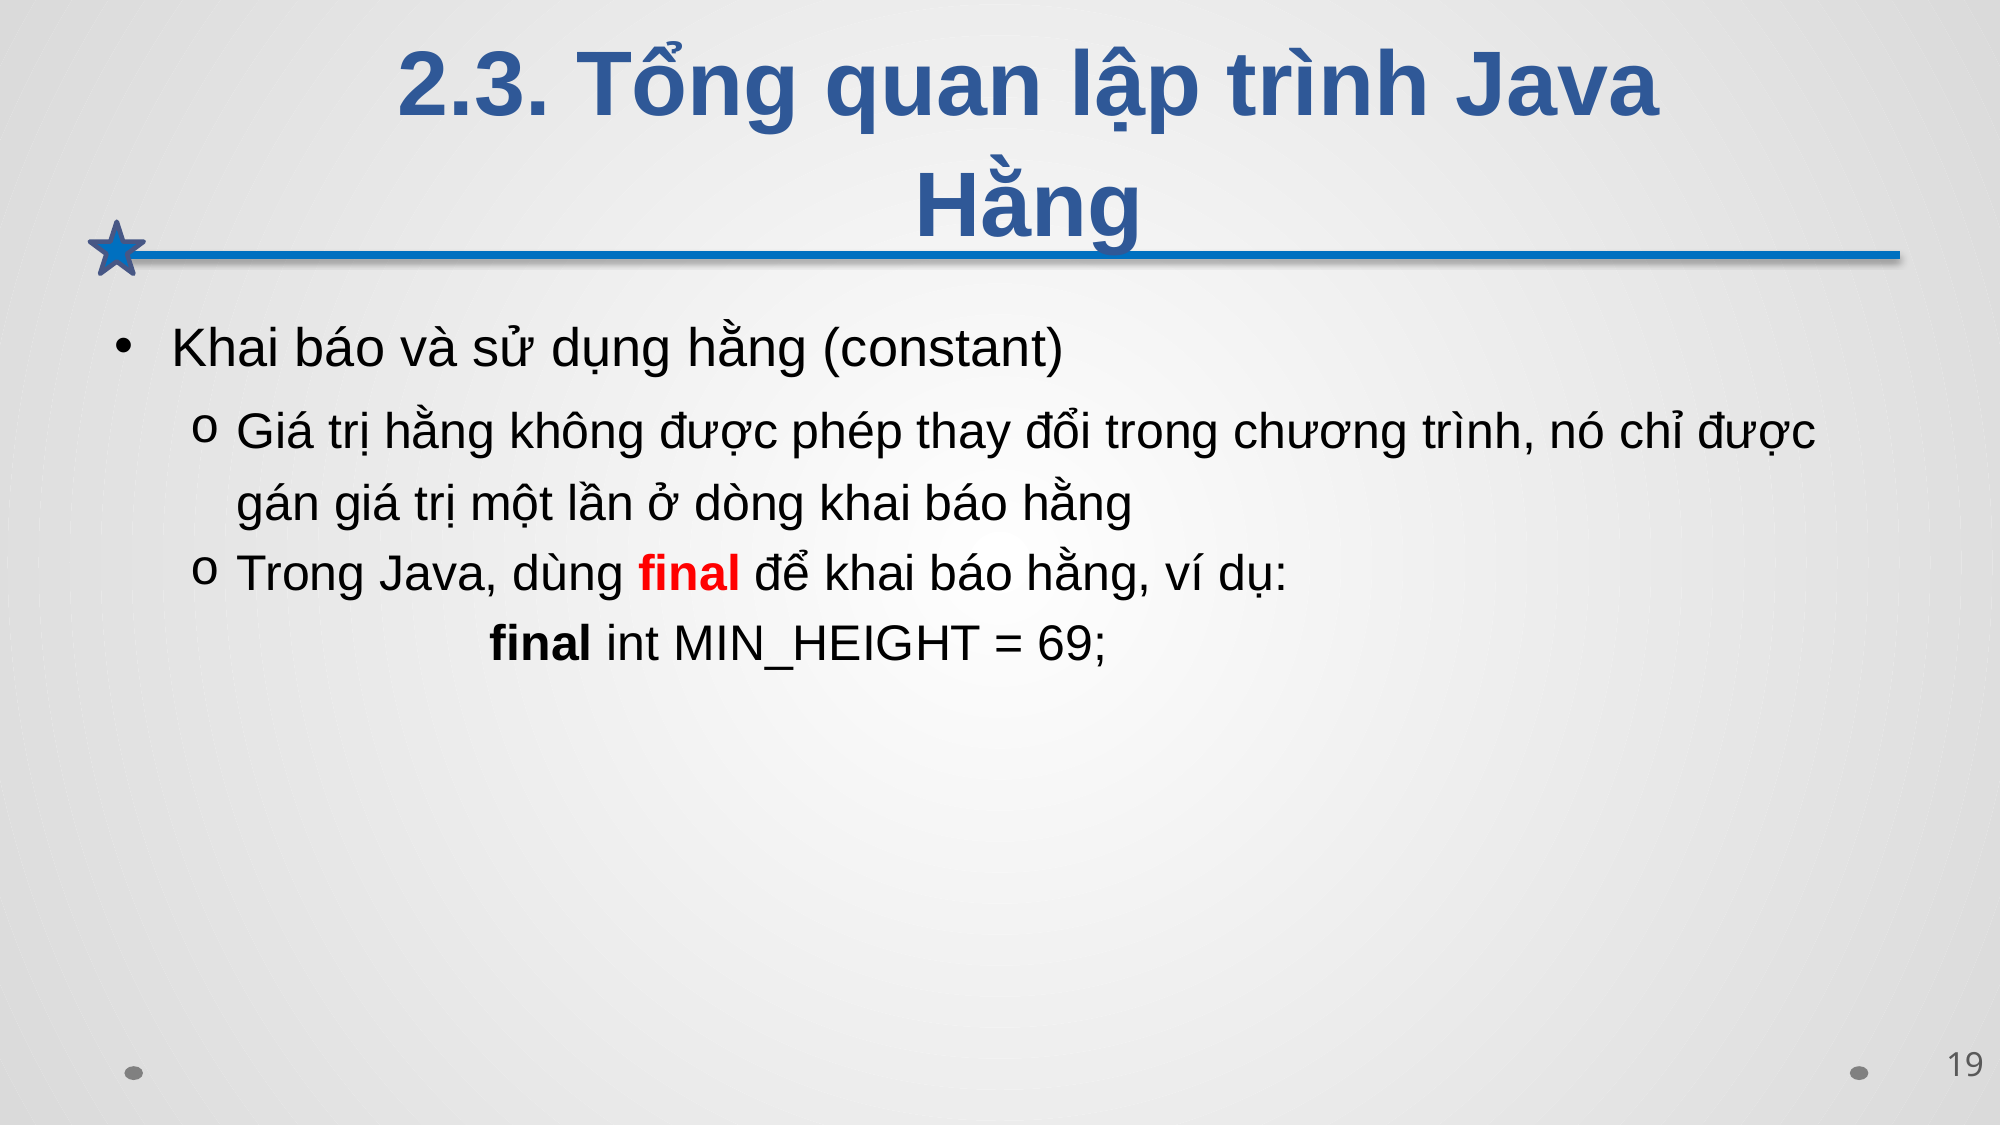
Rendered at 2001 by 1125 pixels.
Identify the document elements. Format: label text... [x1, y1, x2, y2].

list Khai báo và sử dụng hằng (constant) Giá trị hằng không được phép thay đổi trong chương trình, nó chỉ được gán giá trị một lần ở dòng khai báo hằng Trong Java, dùng final để khai báo hằng, ví dụ: final int MIN_HEIGHT = 69; [99, 304, 1900, 1064]
slide_number 19 [1846, 1028, 1992, 1103]
title 2.3. Tổng quan lập trình Java Hằng [161, 28, 1897, 263]
